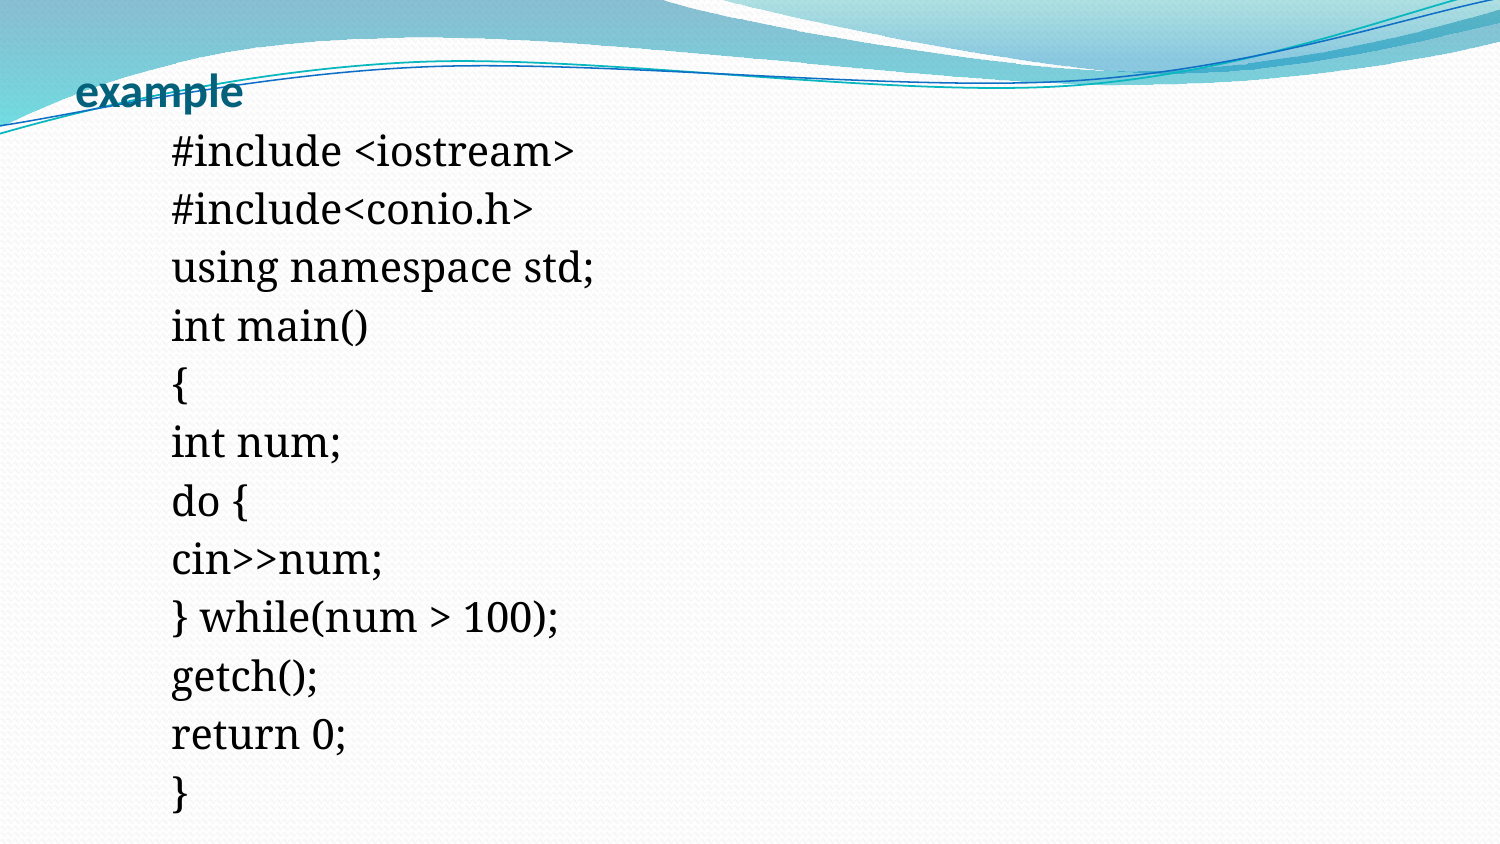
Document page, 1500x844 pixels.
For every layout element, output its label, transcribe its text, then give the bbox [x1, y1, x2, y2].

list #include <iostream> #include<conio.h> using namespace std; int main() { int num; do { cin>>num; } while(num > 100); getch(); return 0; } [46, 117, 1425, 821]
title example [75, 51, 1425, 117]
